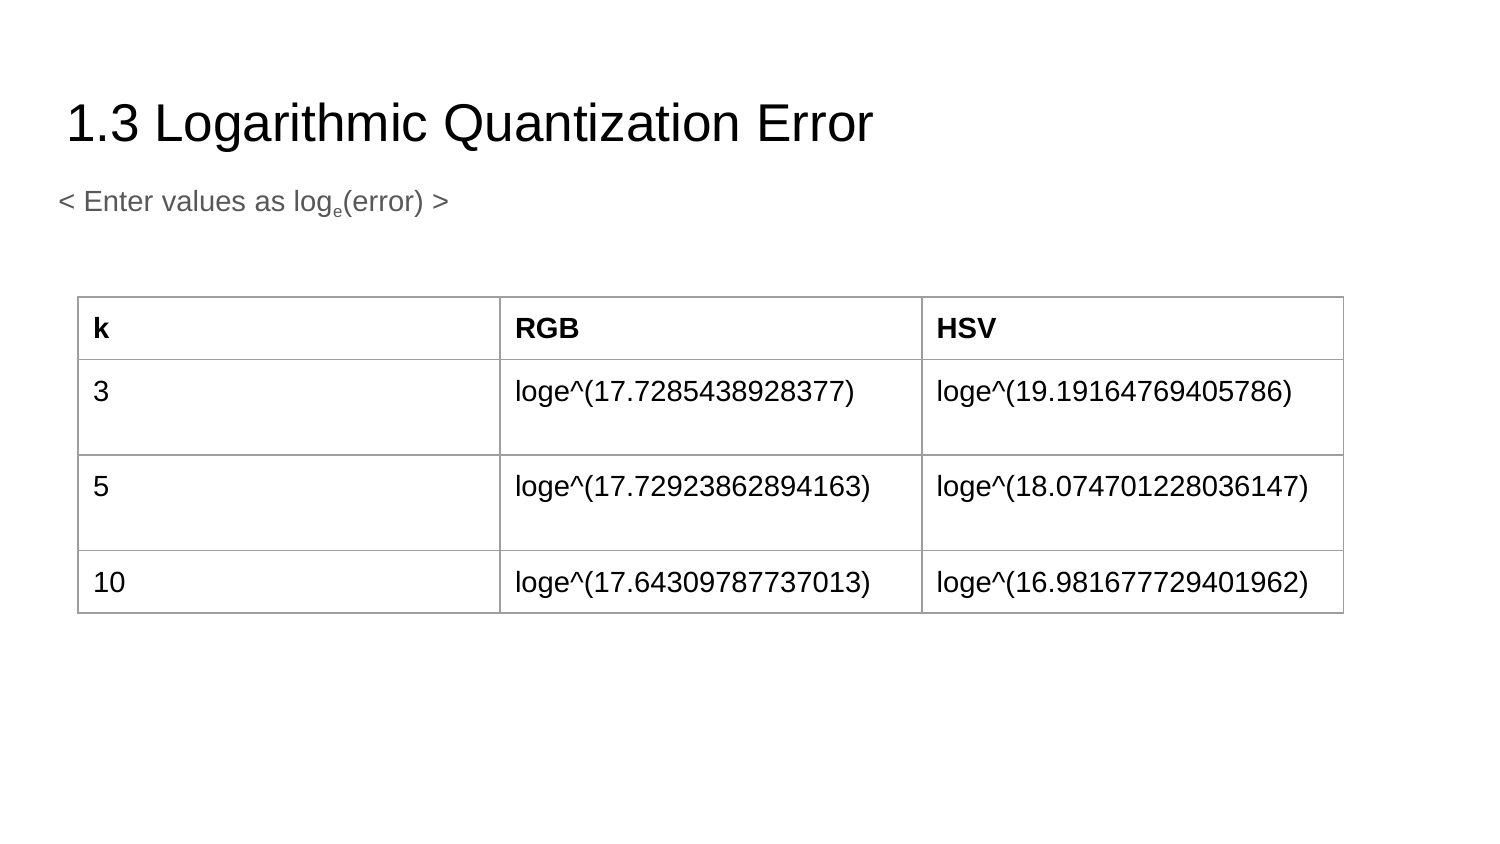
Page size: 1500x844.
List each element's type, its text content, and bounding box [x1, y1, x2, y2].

table_cell loge^(19.19164769405786) [923, 360, 1343, 454]
table_cell 5 [79, 456, 499, 550]
table_cell 3 [79, 360, 499, 454]
table_header HSV [923, 298, 1343, 359]
table_cell loge^(16.981677729401962) [923, 551, 1343, 612]
table_cell 10 [79, 551, 499, 612]
title 1.3 Logarithmic Quantization Error [50, 72, 1450, 168]
table_header RGB [501, 298, 921, 359]
table_header k [79, 298, 499, 359]
table_cell loge^(17.64309787737013) [501, 551, 921, 612]
table_cell loge^(17.7285438928377) [501, 360, 921, 454]
table_cell loge^(18.074701228036147) [923, 456, 1343, 550]
table_cell loge^(17.72923862894163) [501, 456, 921, 550]
list < Enter values as loge(error) > [42, 160, 1385, 723]
